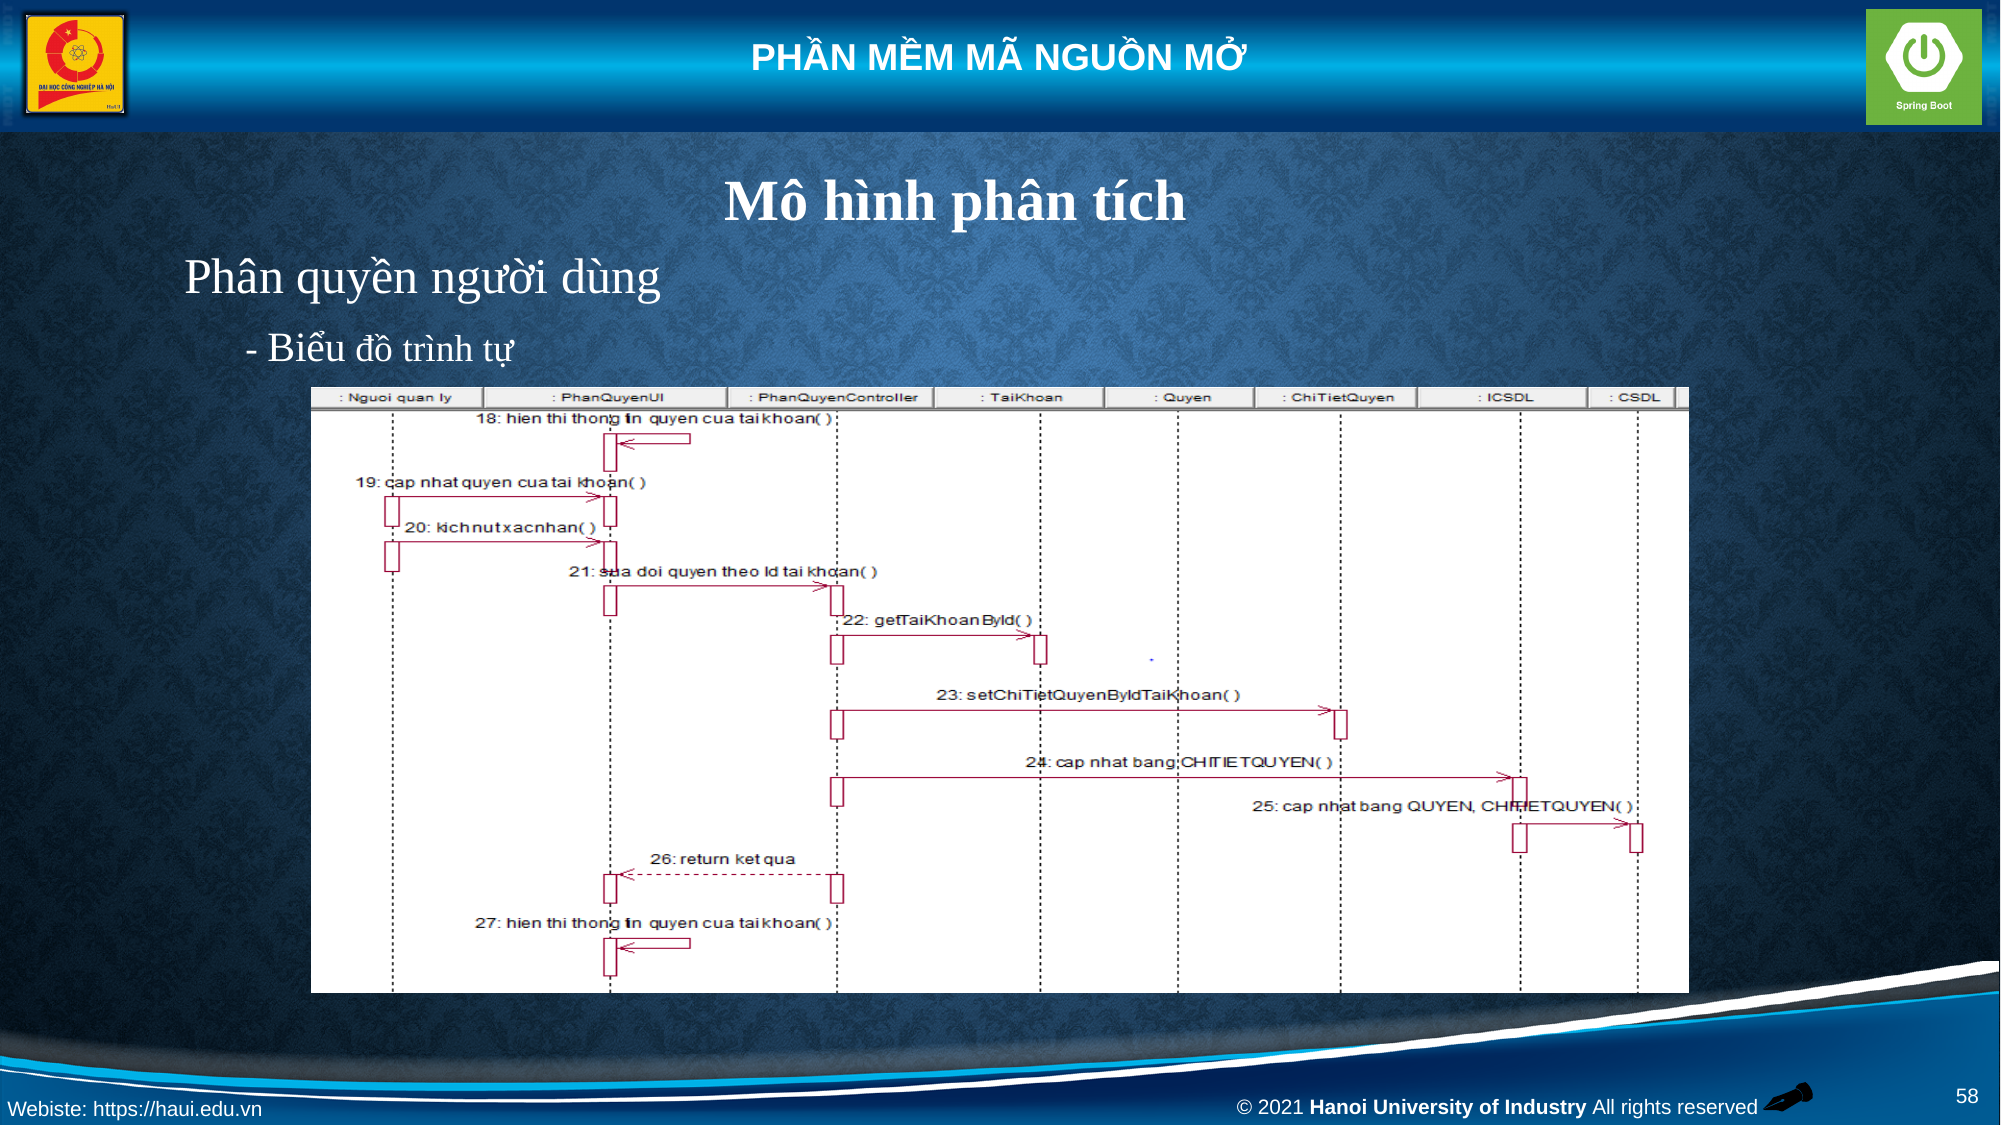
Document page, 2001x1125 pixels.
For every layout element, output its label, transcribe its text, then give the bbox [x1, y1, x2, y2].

text_box - Biểu đồ trình tự [230, 312, 587, 423]
text_box Mô hình phân tích [709, 155, 1202, 240]
text_box Phân quyền người dùng [169, 236, 1096, 312]
picture [0, 0, 2001, 1125]
picture [26, 15, 124, 113]
